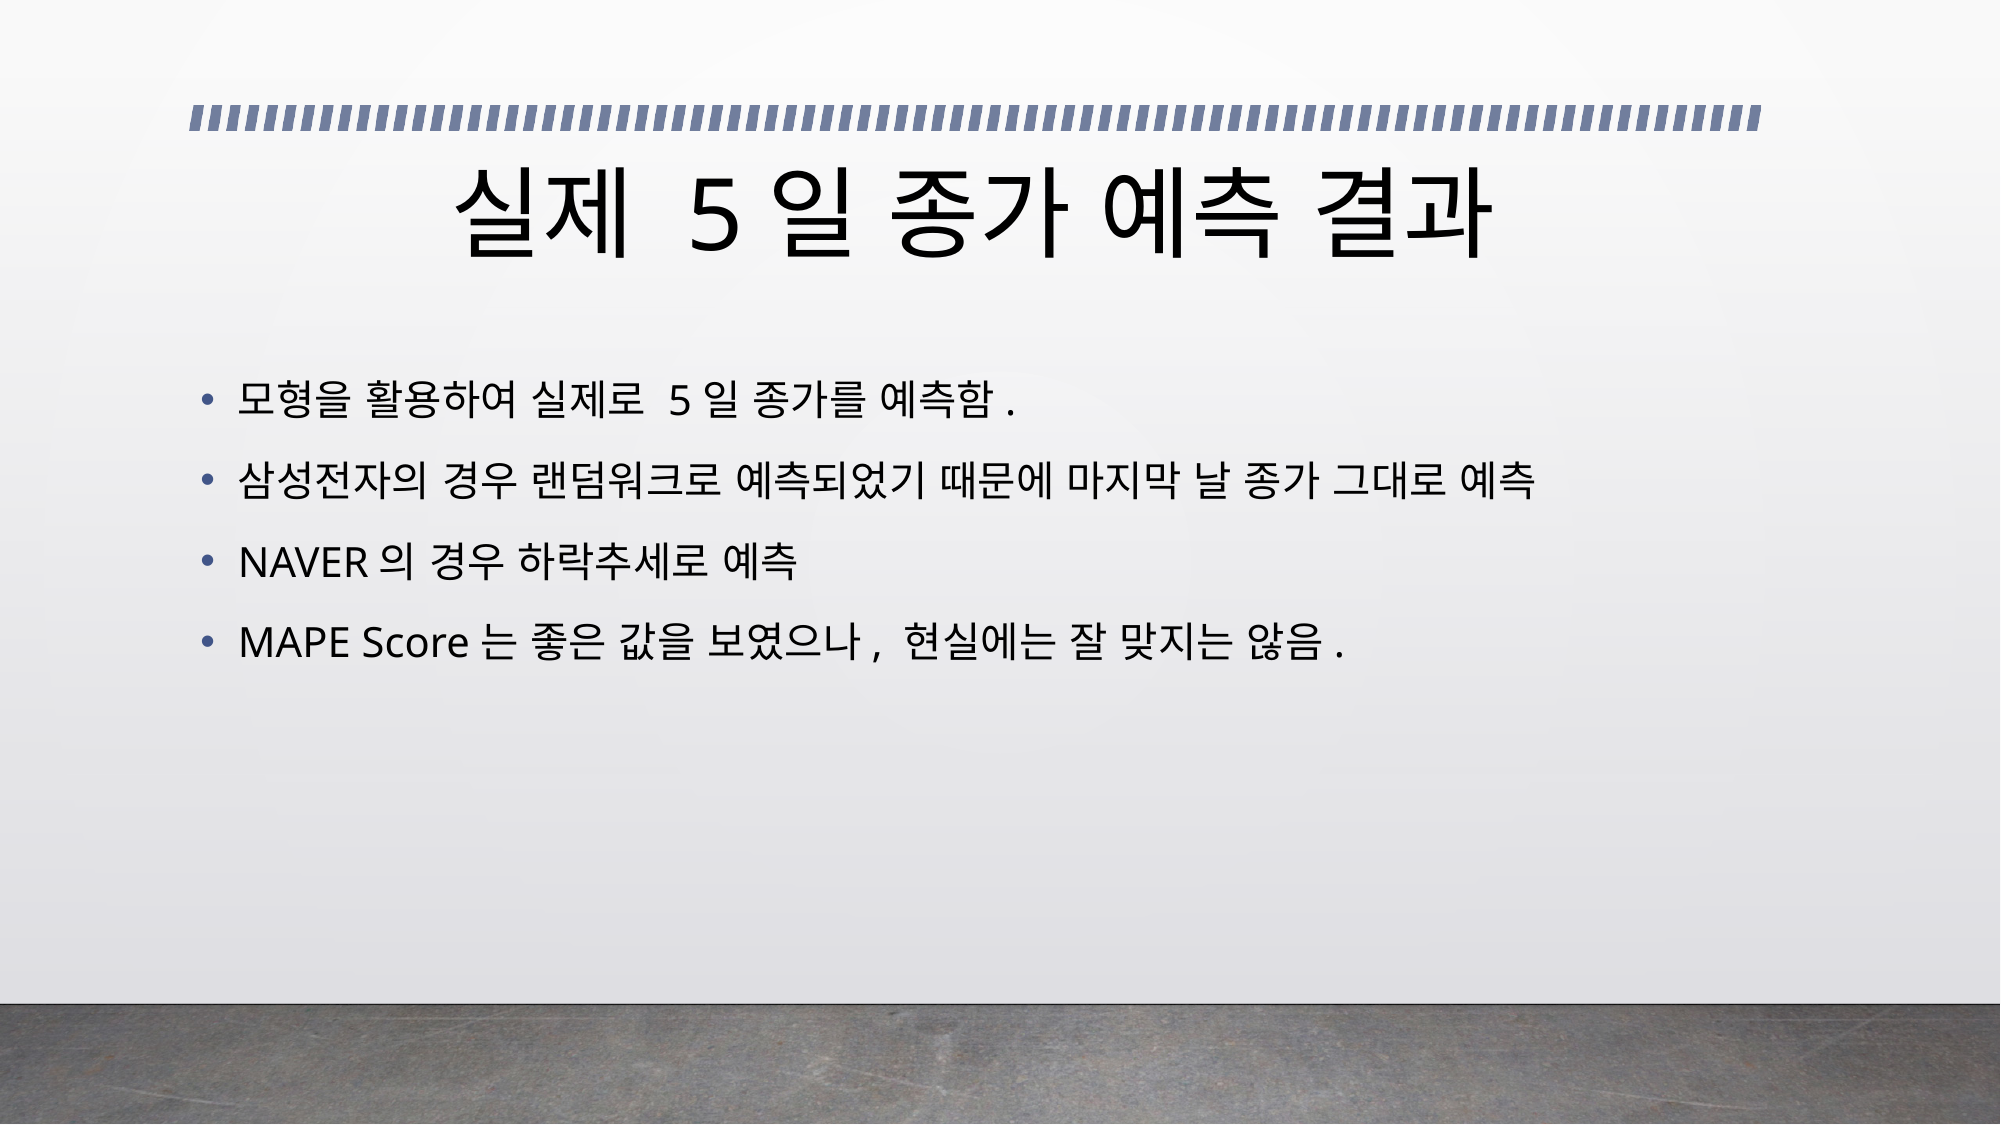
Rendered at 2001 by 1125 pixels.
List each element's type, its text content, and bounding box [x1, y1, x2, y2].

picture [0, 1004, 2000, 1124]
title 실제 5일 종가 예측 결과 [185, 156, 1761, 329]
list 모형을 활용하여 실제로 5일 종가를 예측함. 삼성전자의 경우 랜덤워크로 예측되었기 때문에 마지막 날 종가 그대로 예측 NAVER의 경우 하락추세로 예측 MAPE Score는 좋은 값을 보였으나, 현실에는 잘 맞지는 않음. [185, 356, 1761, 897]
